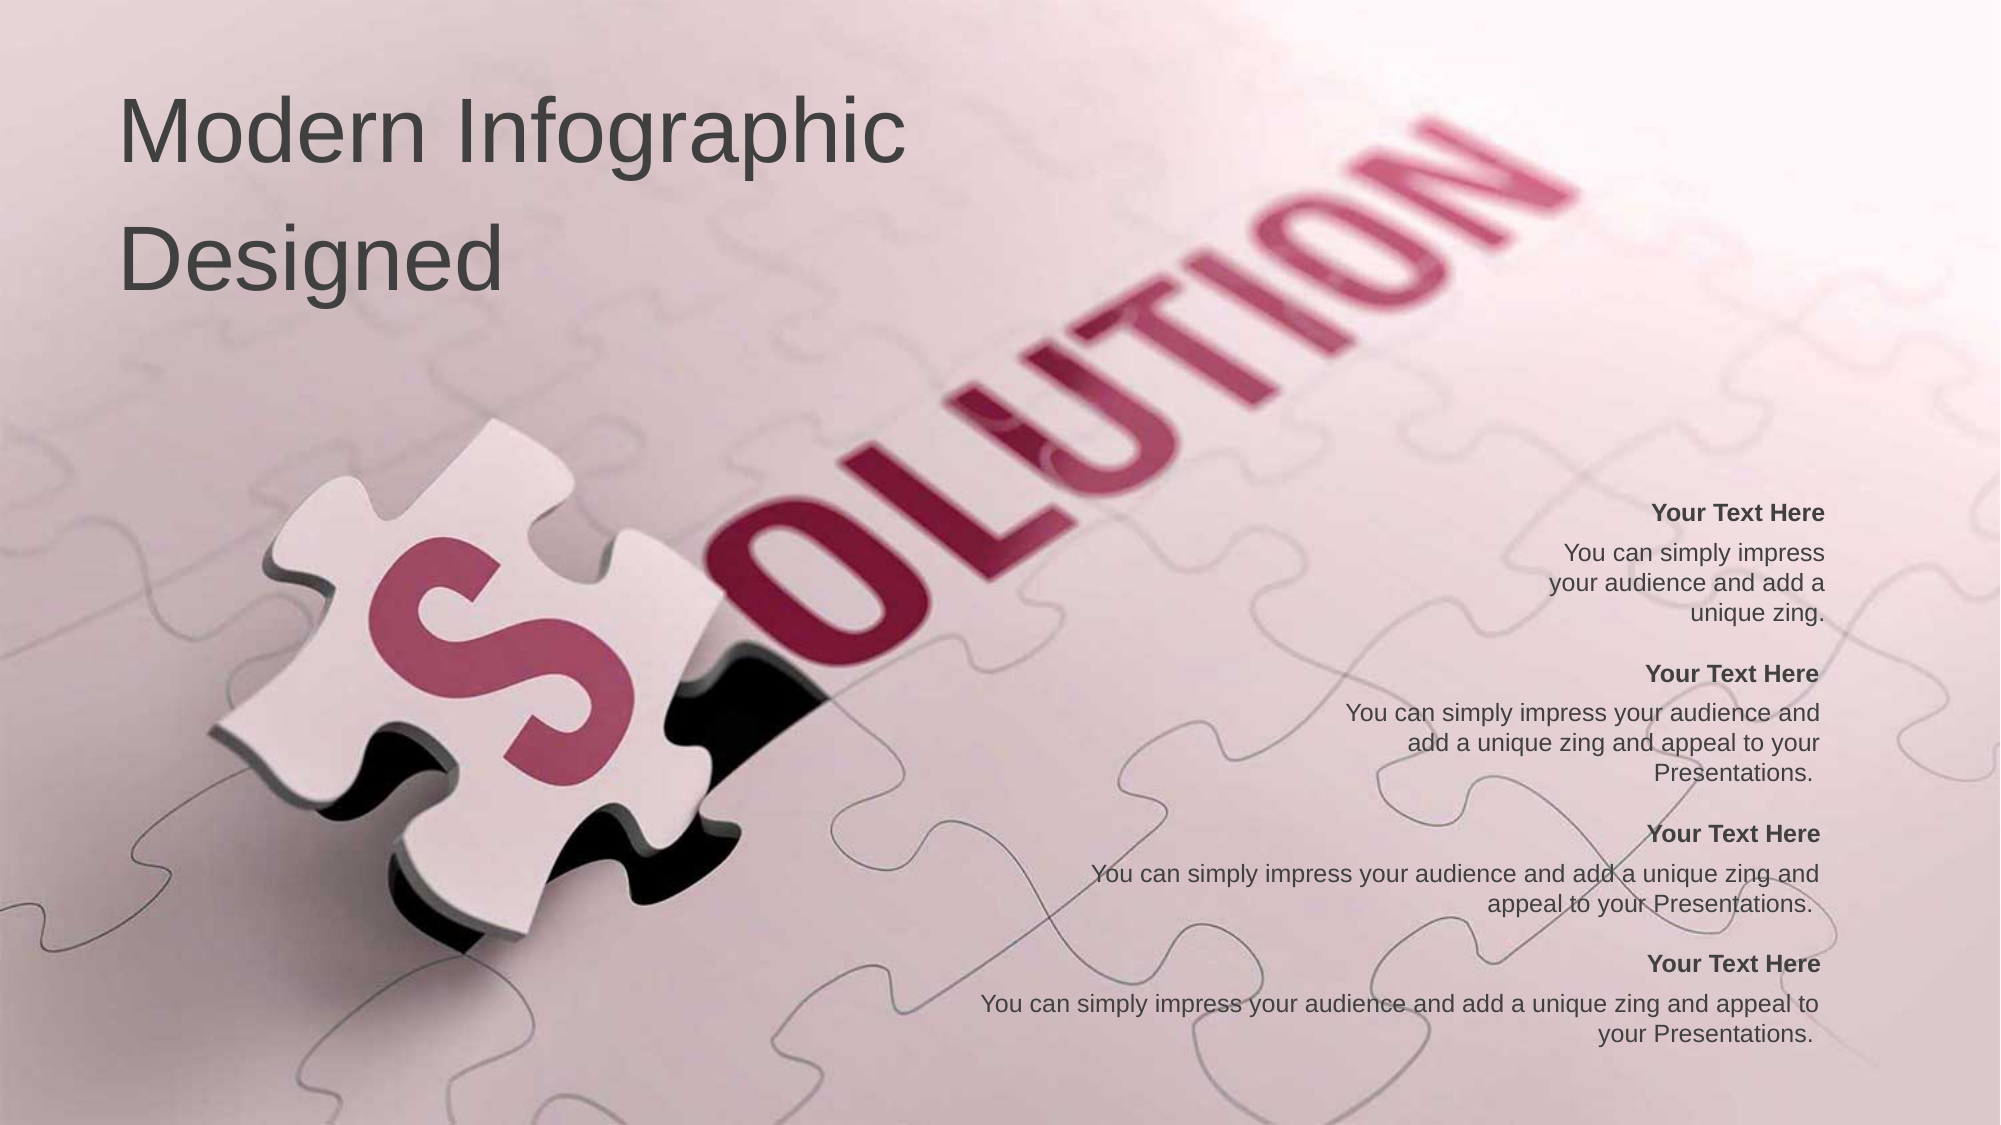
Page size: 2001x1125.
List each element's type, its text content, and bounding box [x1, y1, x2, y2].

text_box Modern Infographic Designed [103, 64, 1058, 315]
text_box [1039, 810, 1836, 926]
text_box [1462, 489, 1841, 635]
picture [0, 0, 2001, 1125]
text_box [935, 940, 1836, 1056]
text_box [1290, 649, 1836, 796]
